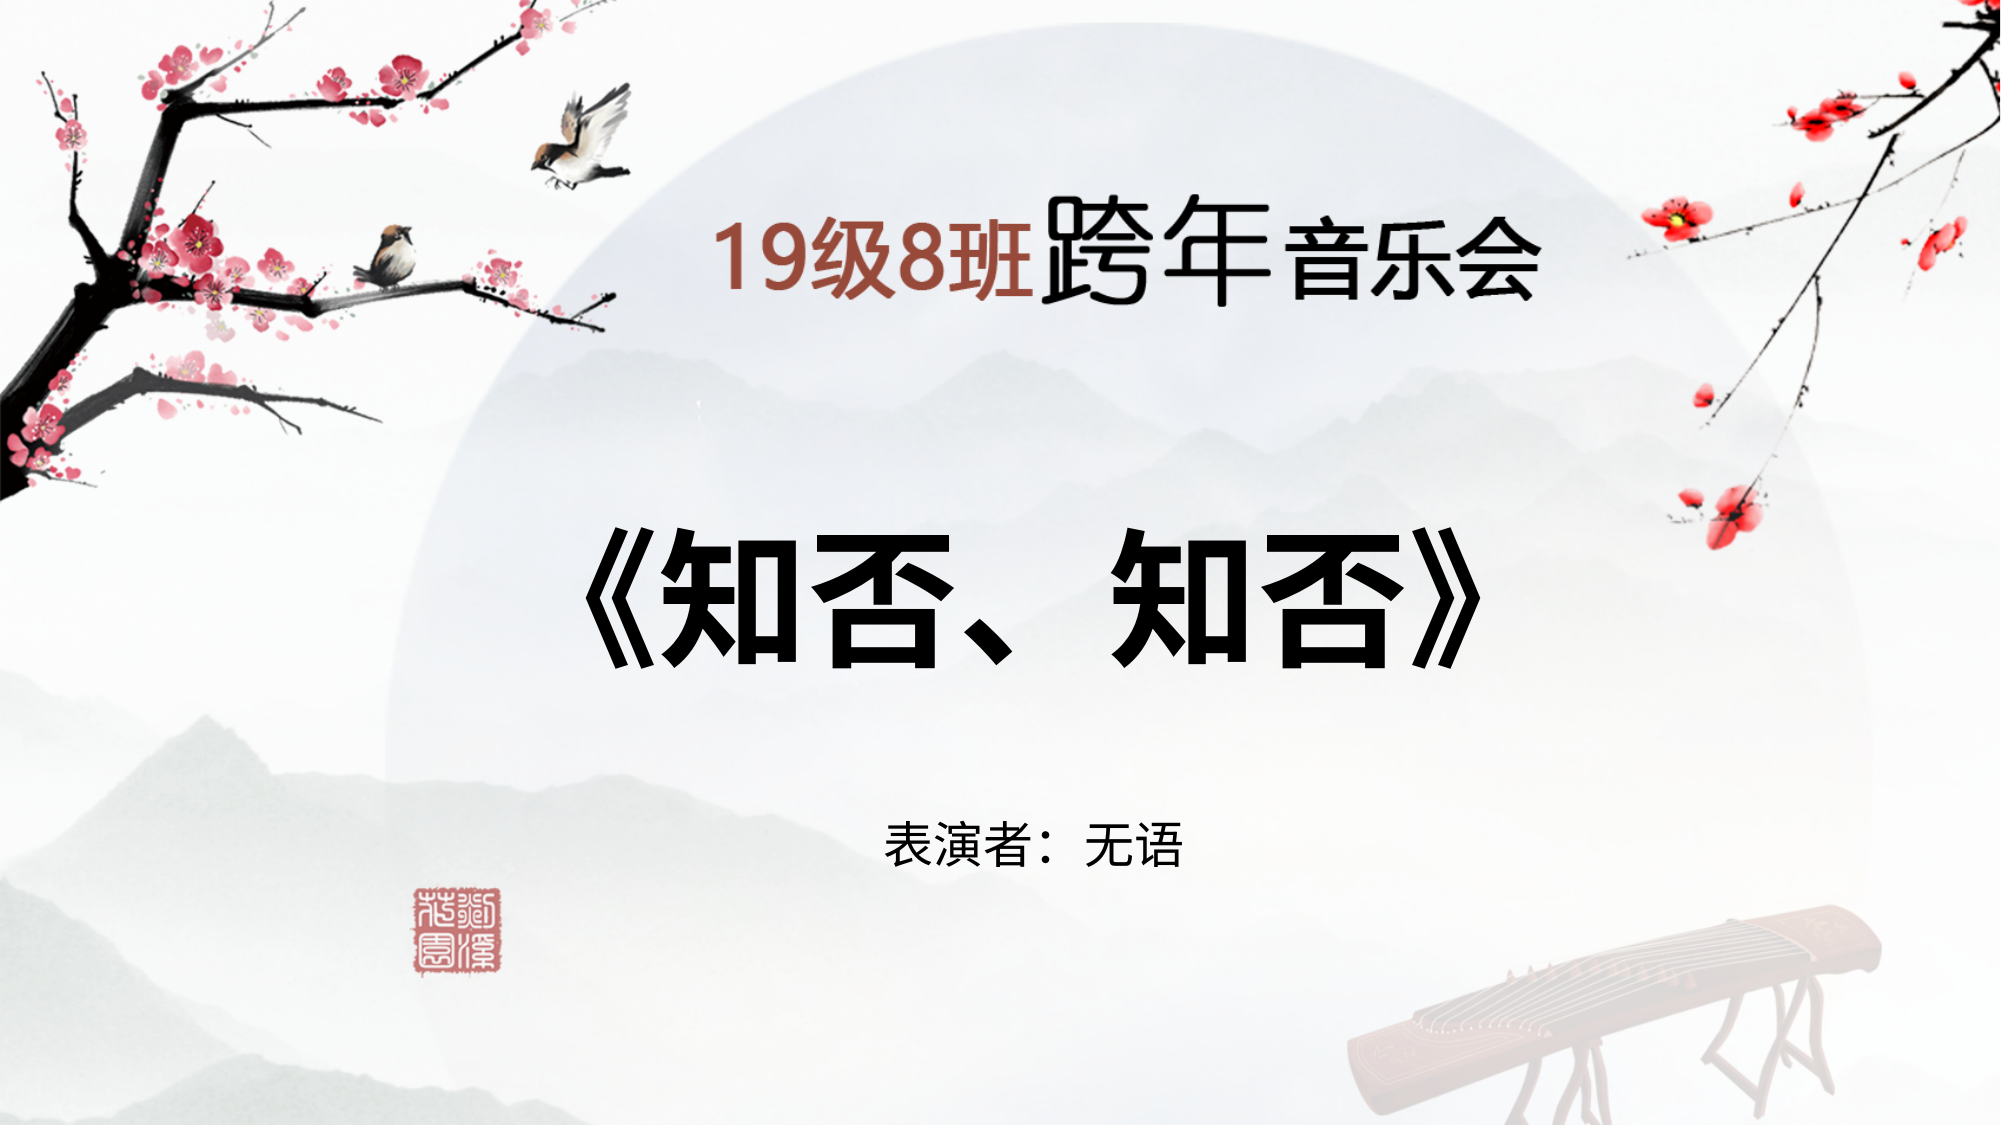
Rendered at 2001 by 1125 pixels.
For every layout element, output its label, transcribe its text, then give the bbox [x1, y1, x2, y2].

title 《知否、知否》 [283, 442, 1784, 696]
subtitle 表演者：无语 [283, 812, 1784, 992]
picture [0, 0, 2001, 1125]
